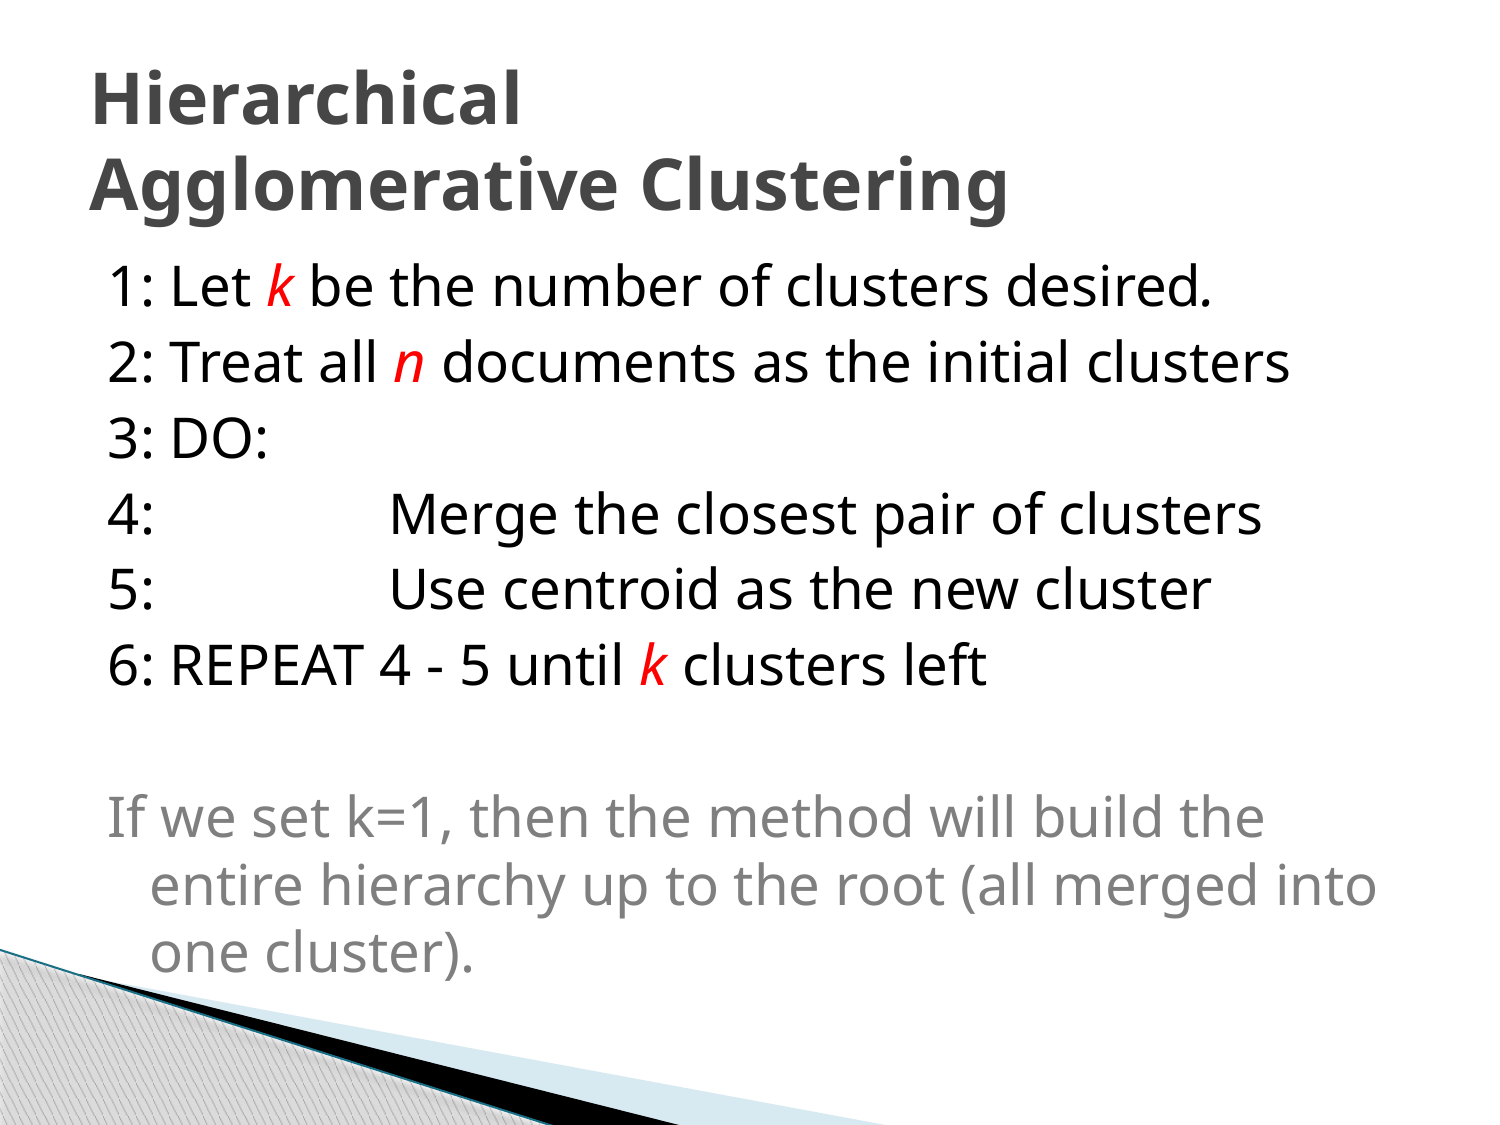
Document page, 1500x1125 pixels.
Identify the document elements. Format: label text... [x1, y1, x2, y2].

title Hierarchical Agglomerative Clustering [75, 45, 1425, 233]
list 1: Let k be the number of clusters desired. 2: Treat all n documents as the initial clusters 3: DO: 4: Merge the closest pair of clusters 5: Use centroid as the new cluster 6: REPEAT 4 - 5 until k clusters left If we set k=1, then the method will build the entire hierarchy up to the root (all merged into one cluster). [75, 242, 1425, 986]
